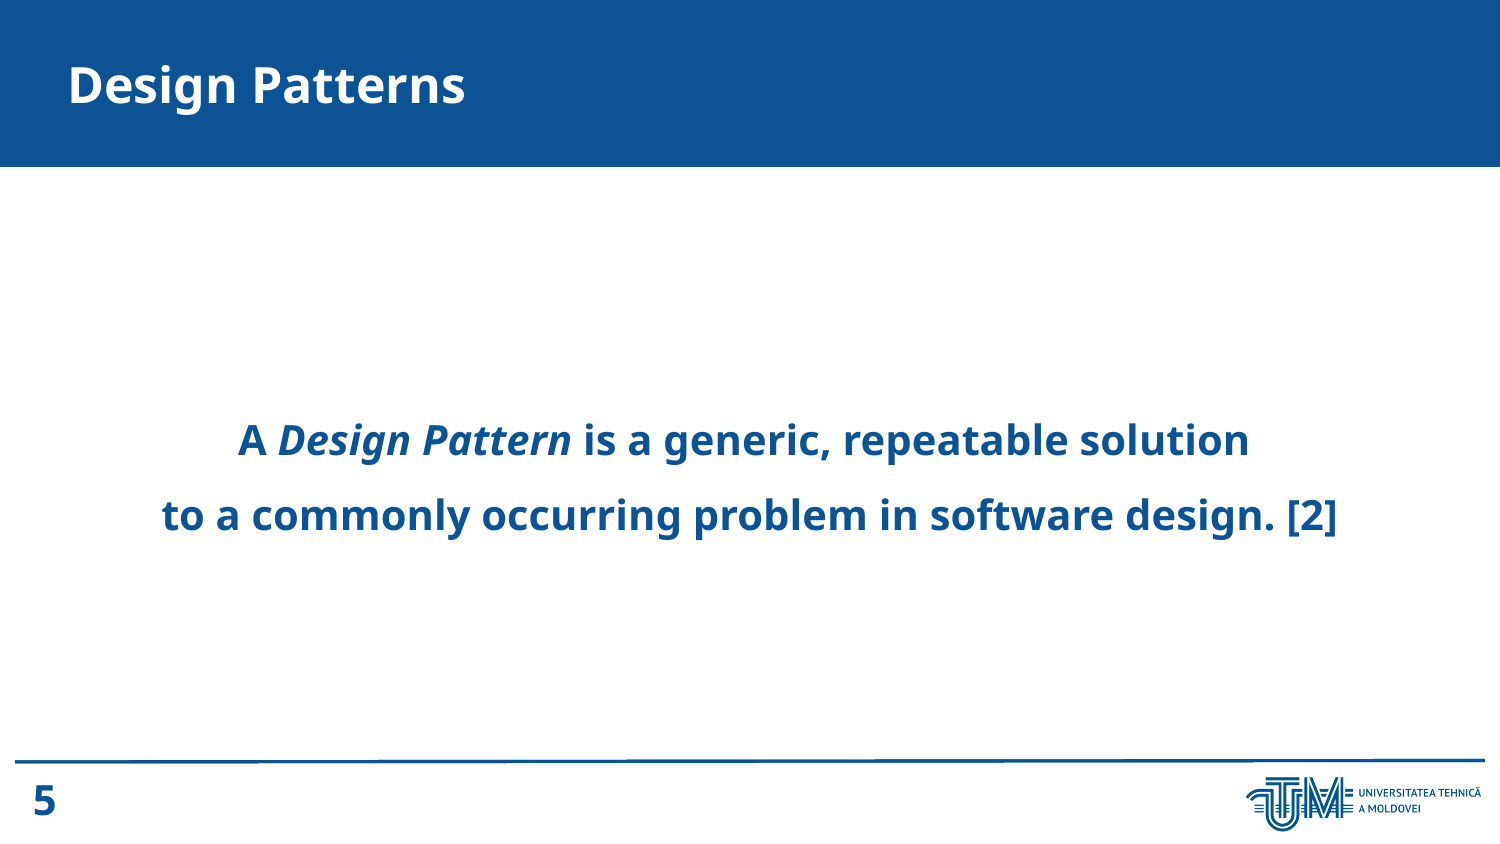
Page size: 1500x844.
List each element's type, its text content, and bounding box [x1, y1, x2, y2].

list A Design Pattern is a generic, repeatable solution to a commonly occurring problem in software design. [2] [0, 166, 1500, 759]
slide_number ‹#› [0, 759, 90, 844]
text_box [90, 759, 1500, 844]
title Design Patterns [0, 0, 1500, 166]
picture [1239, 763, 1486, 836]
